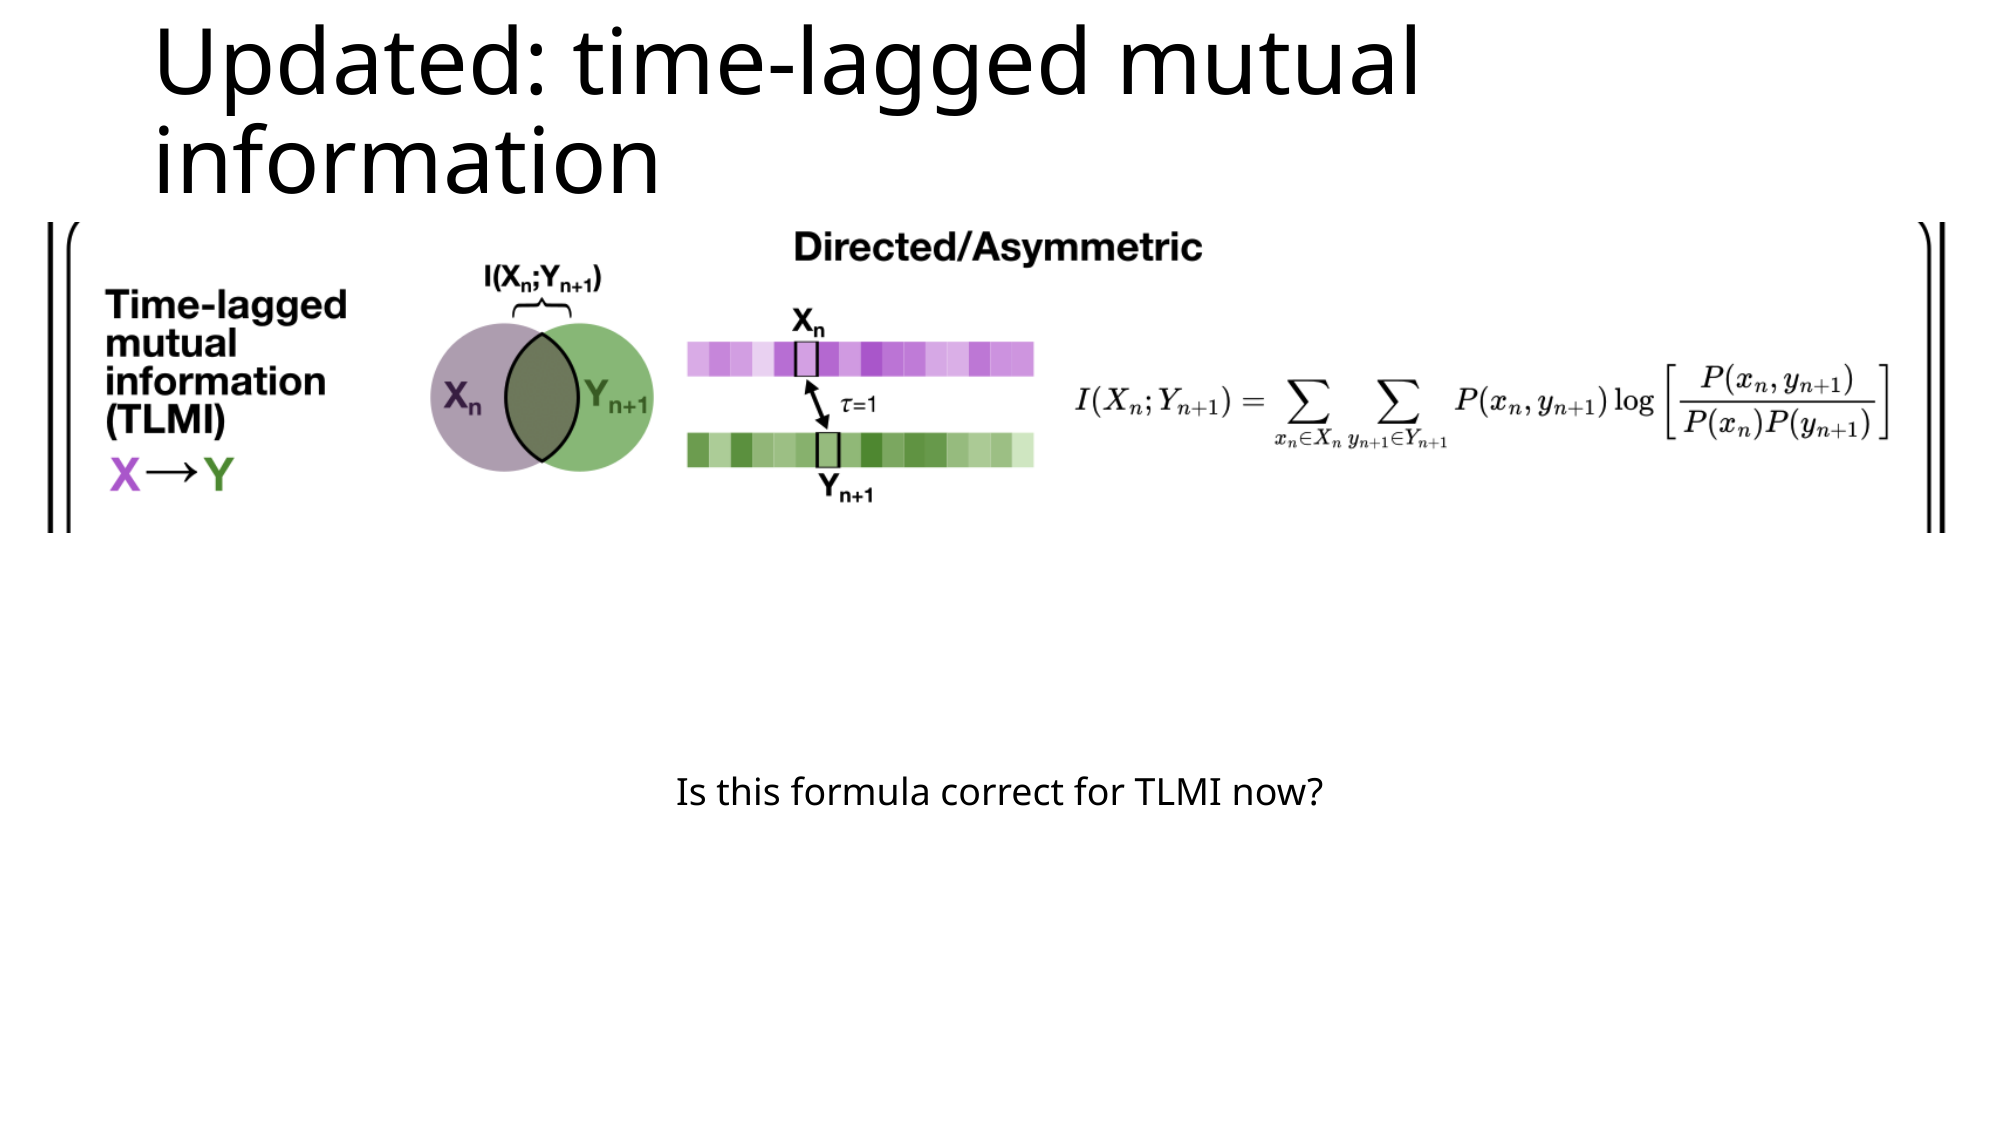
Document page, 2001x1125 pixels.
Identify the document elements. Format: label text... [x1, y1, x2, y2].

picture [37, 222, 1963, 533]
title Updated: time-lagged mutual information [137, 5, 1863, 222]
text_box Is this formula correct for TLMI now? [80, 760, 1920, 821]
